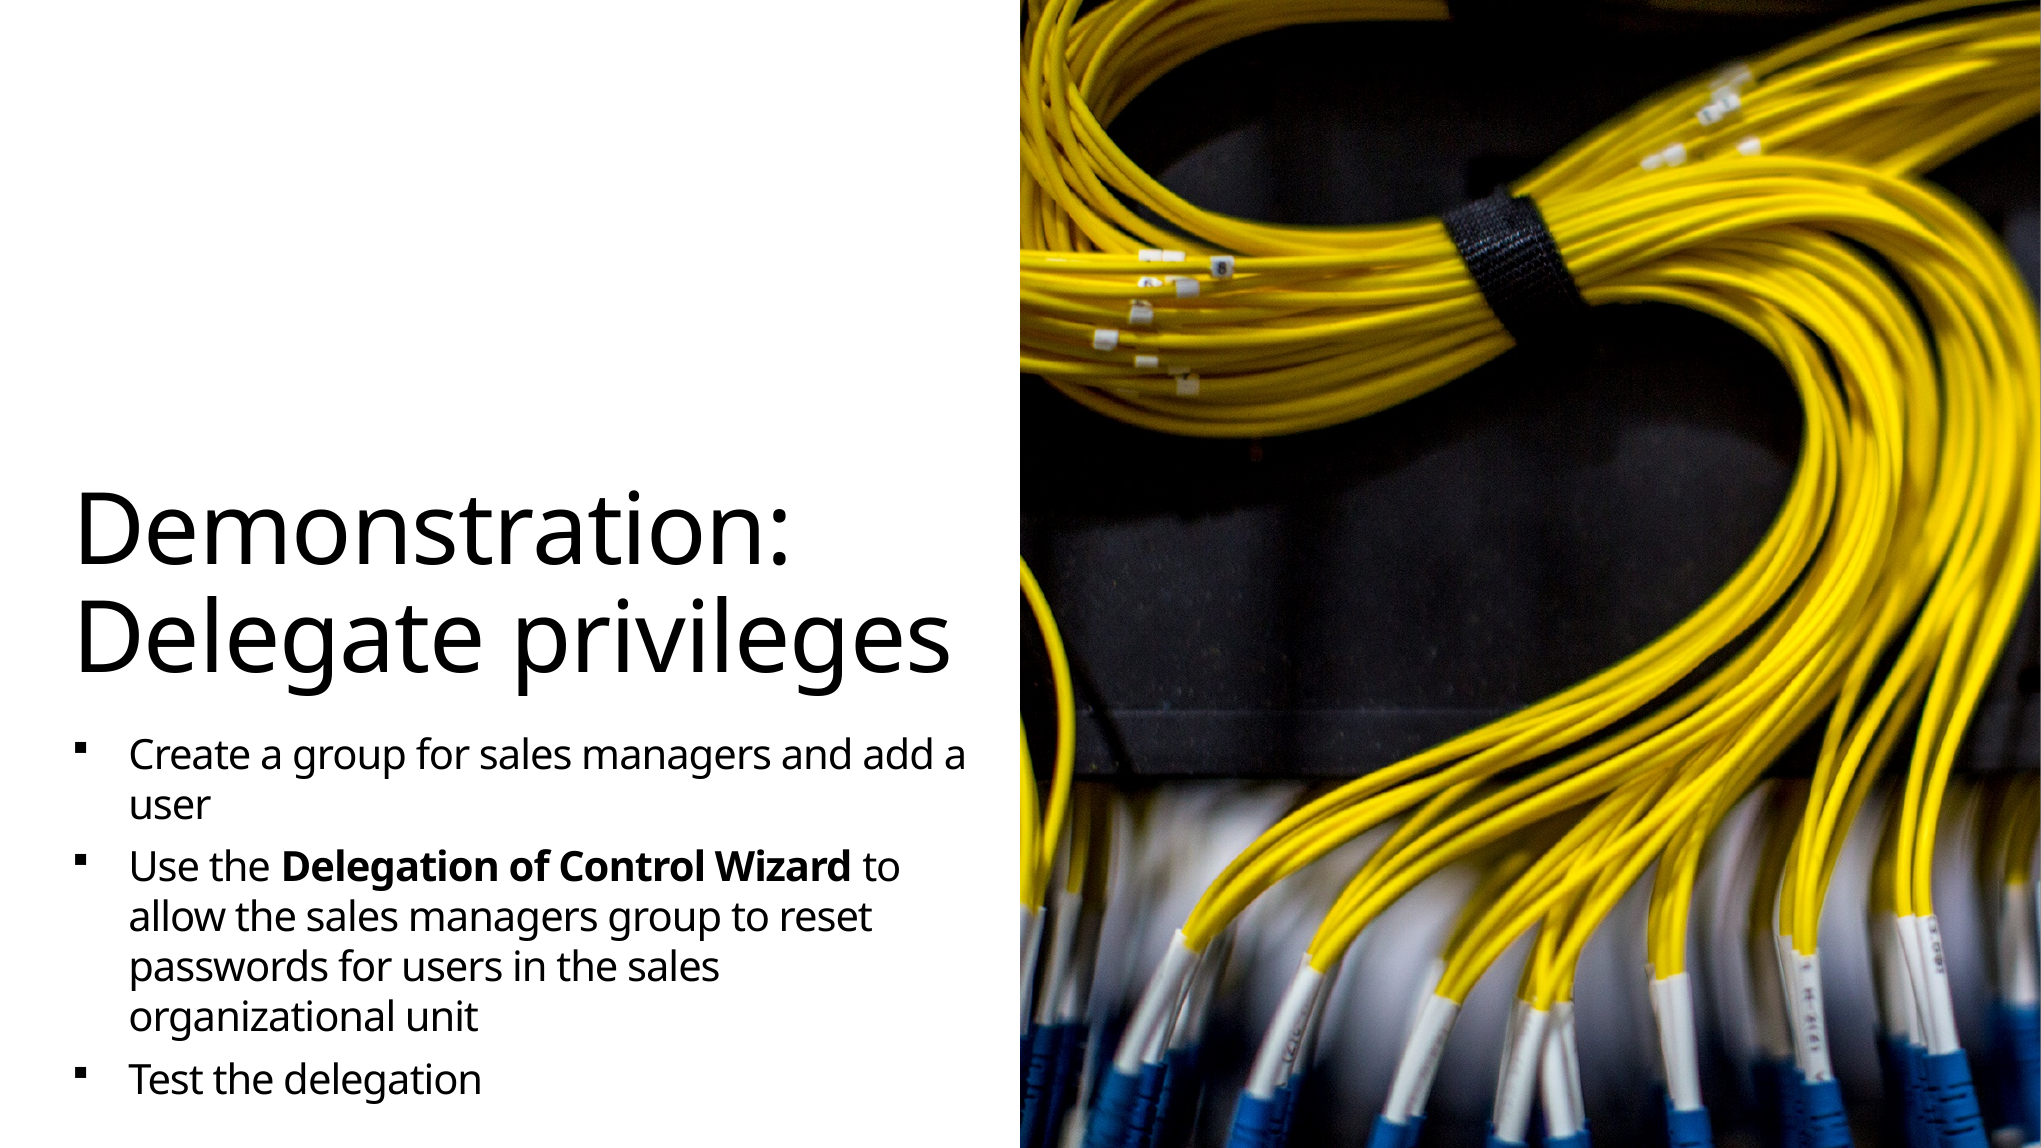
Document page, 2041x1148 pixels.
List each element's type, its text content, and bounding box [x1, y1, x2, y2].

title Demonstration: Delegate privileges [71, 424, 981, 725]
subtitle Create a group for sales managers and add a user Use the Delegation of Control Wizard to allow the sales managers group to reset passwords for users in the sales organizational unit Test the delegation [72, 727, 981, 1059]
picture [1020, 0, 2041, 1148]
